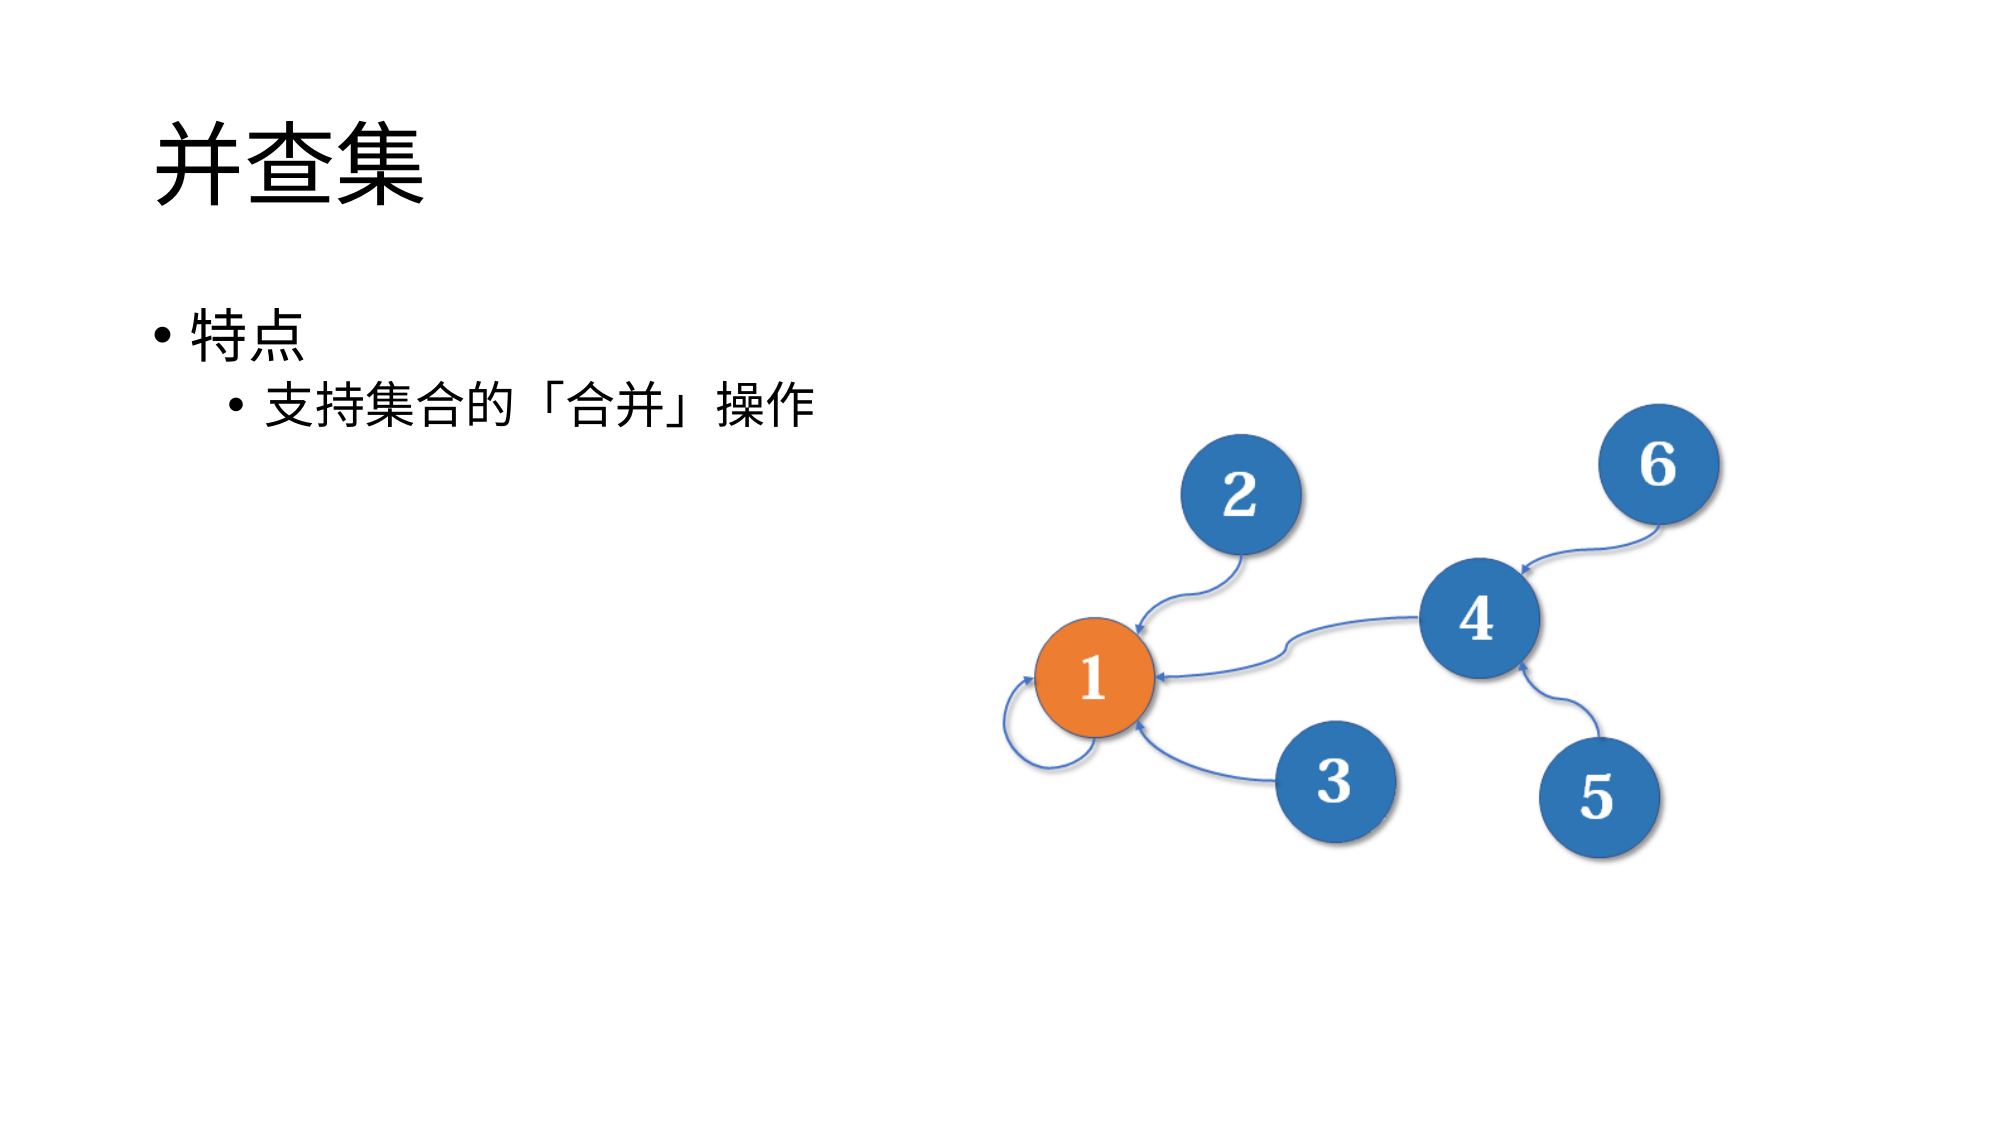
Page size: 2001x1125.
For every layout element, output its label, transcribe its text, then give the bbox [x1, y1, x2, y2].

title 并查集 [137, 59, 1863, 278]
picture [999, 400, 1731, 881]
list 特点 支持集合的「合并」操作 [137, 299, 1863, 1014]
